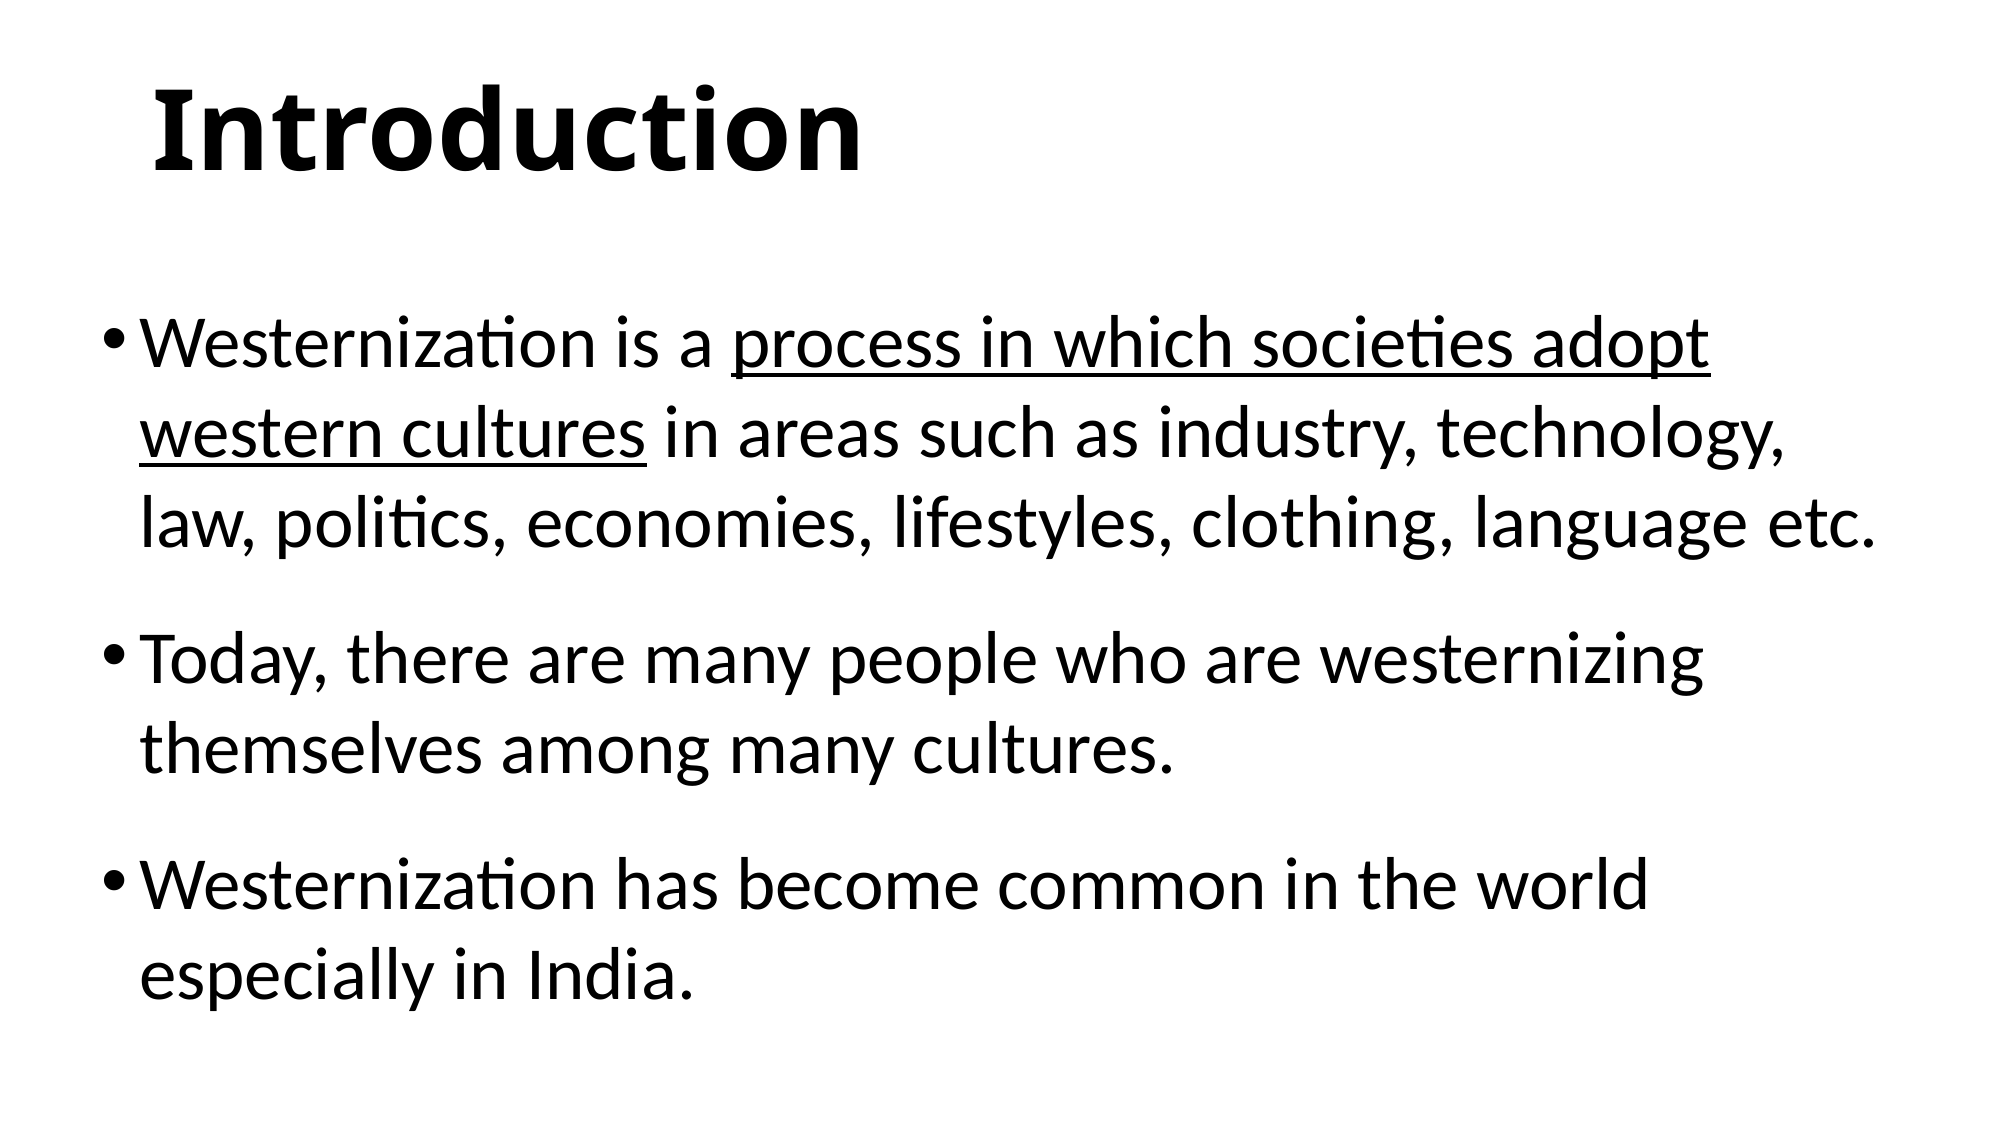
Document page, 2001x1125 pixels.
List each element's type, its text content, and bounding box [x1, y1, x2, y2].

list Westernization is a process in which societies adopt western cultures in areas such as industry, technology, law, politics, economies, lifestyles, clothing, language etc. Today, there are many people who are westernizing themselves among many cultures. Westernization has become common in the world especially in India. [86, 285, 1910, 1061]
title Introduction [137, 59, 1863, 210]
